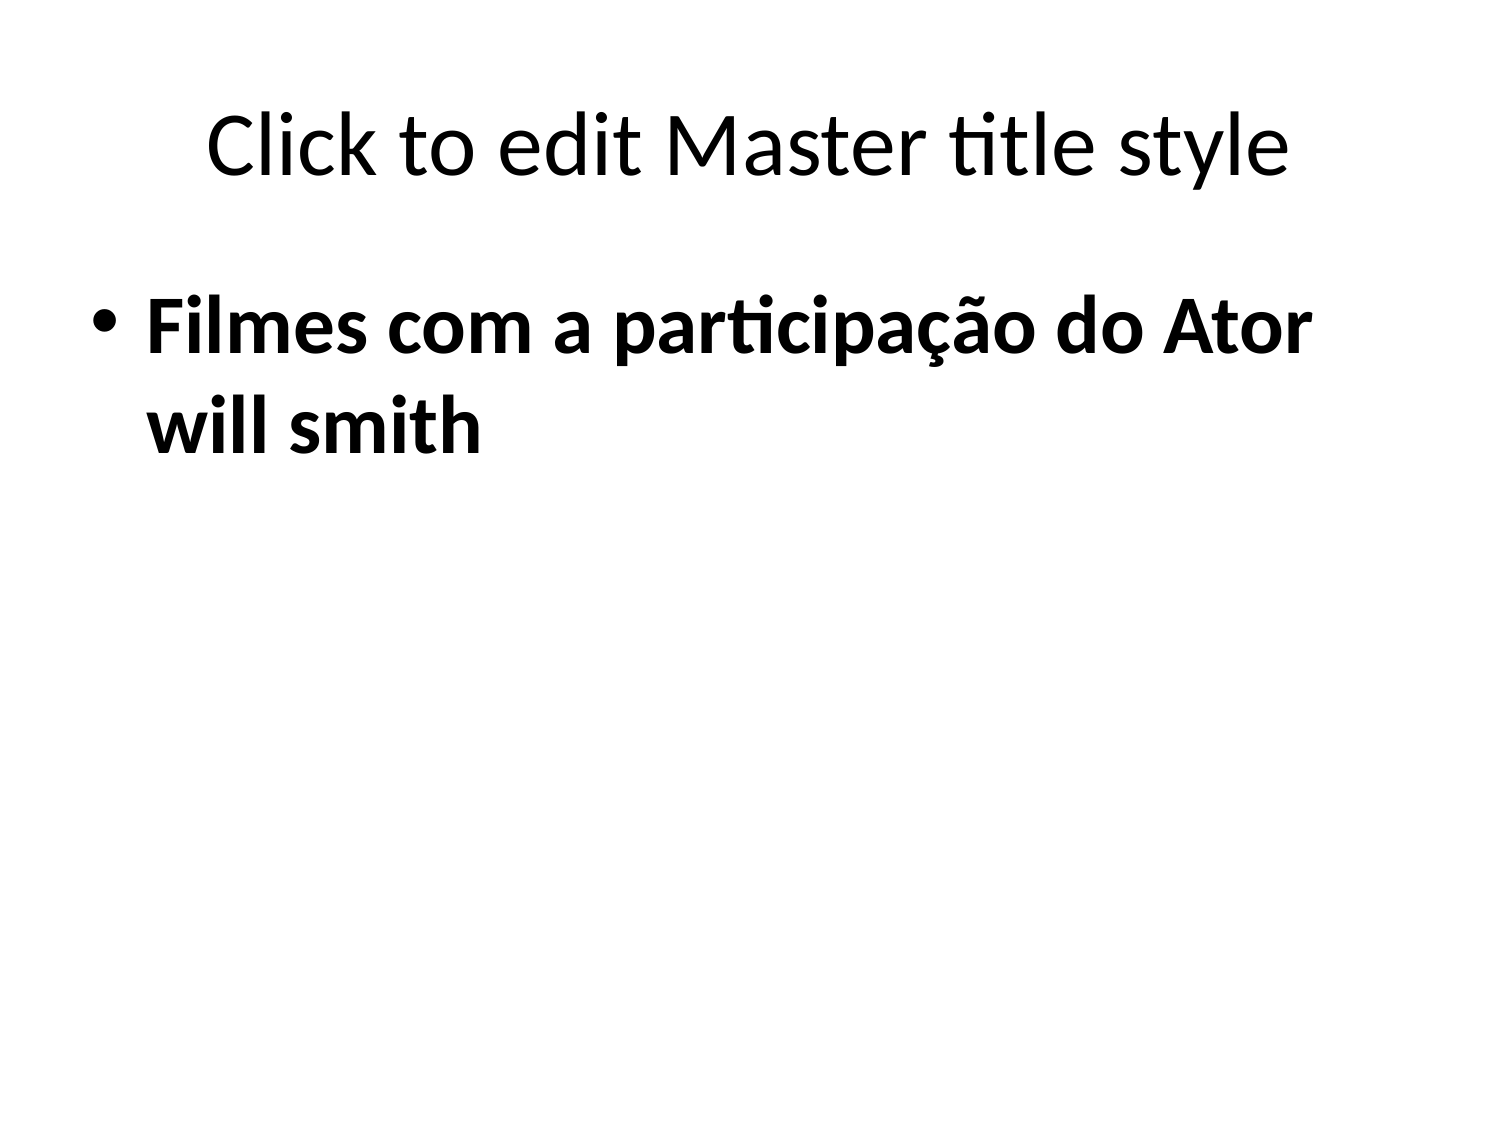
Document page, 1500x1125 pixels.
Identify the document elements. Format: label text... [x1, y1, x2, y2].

title Click to edit Master title style [75, 45, 1425, 233]
list Filmes com a participação do Ator will smith [75, 262, 1425, 1005]
